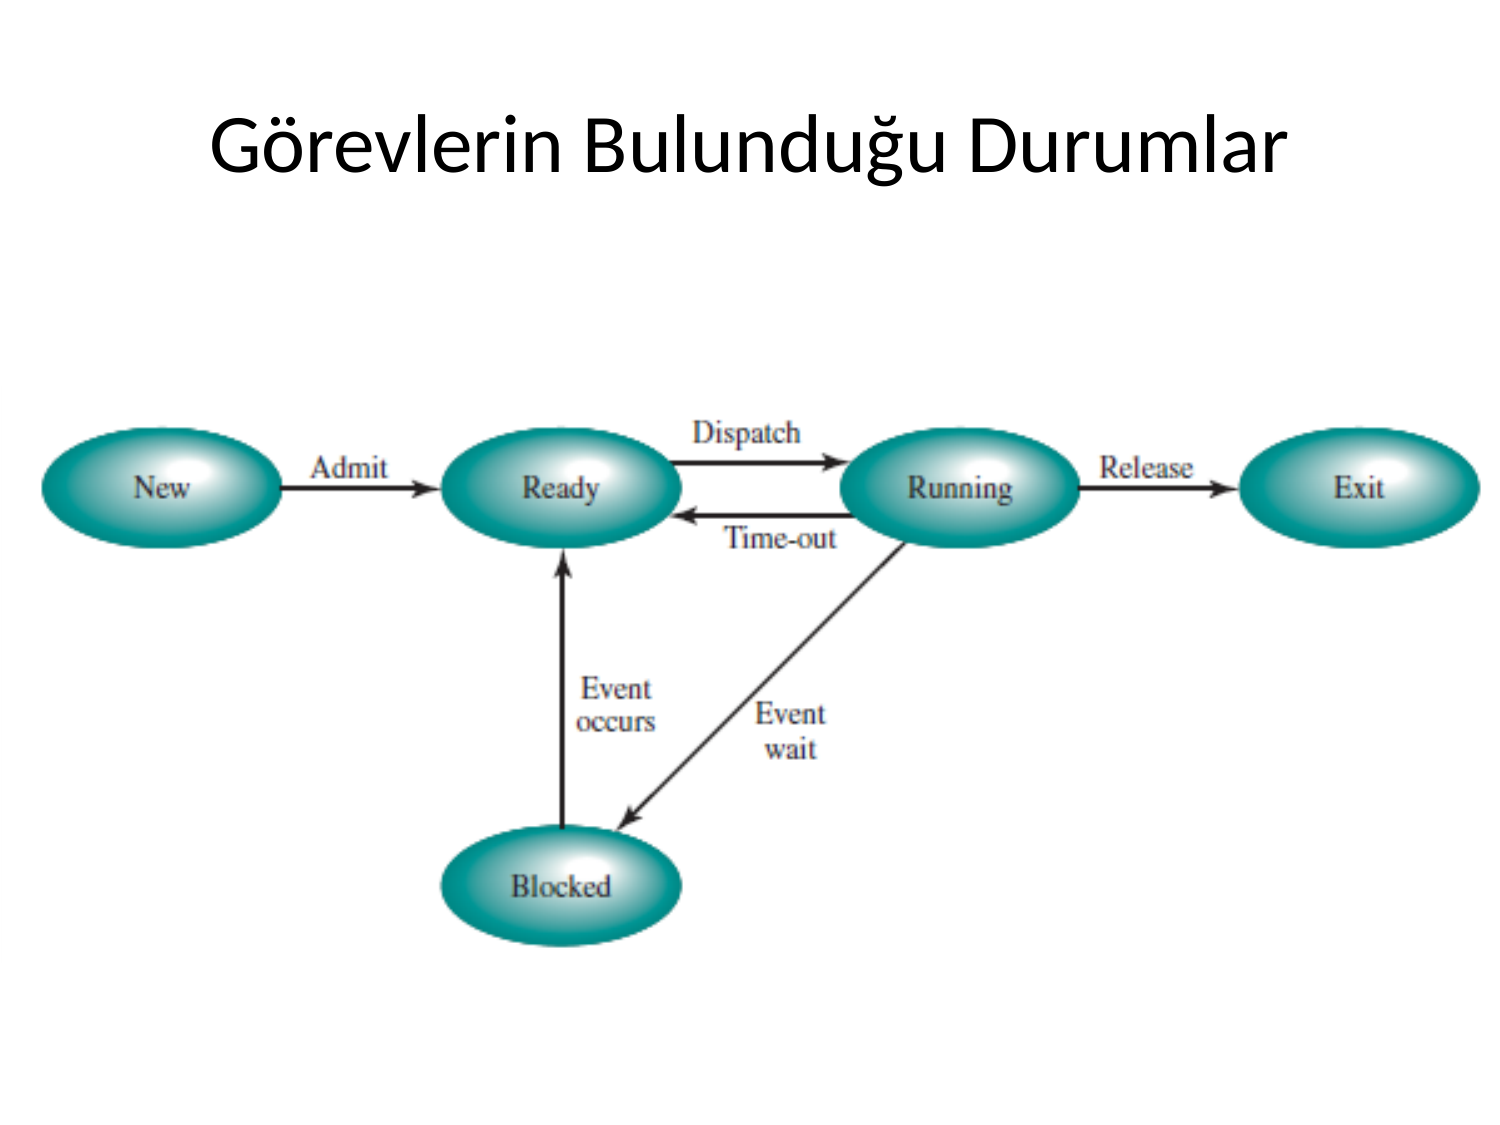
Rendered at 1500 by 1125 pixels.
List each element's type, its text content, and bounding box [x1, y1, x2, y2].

picture [0, 386, 1500, 963]
title Görevlerin Bulunduğu Durumlar [75, 45, 1425, 233]
